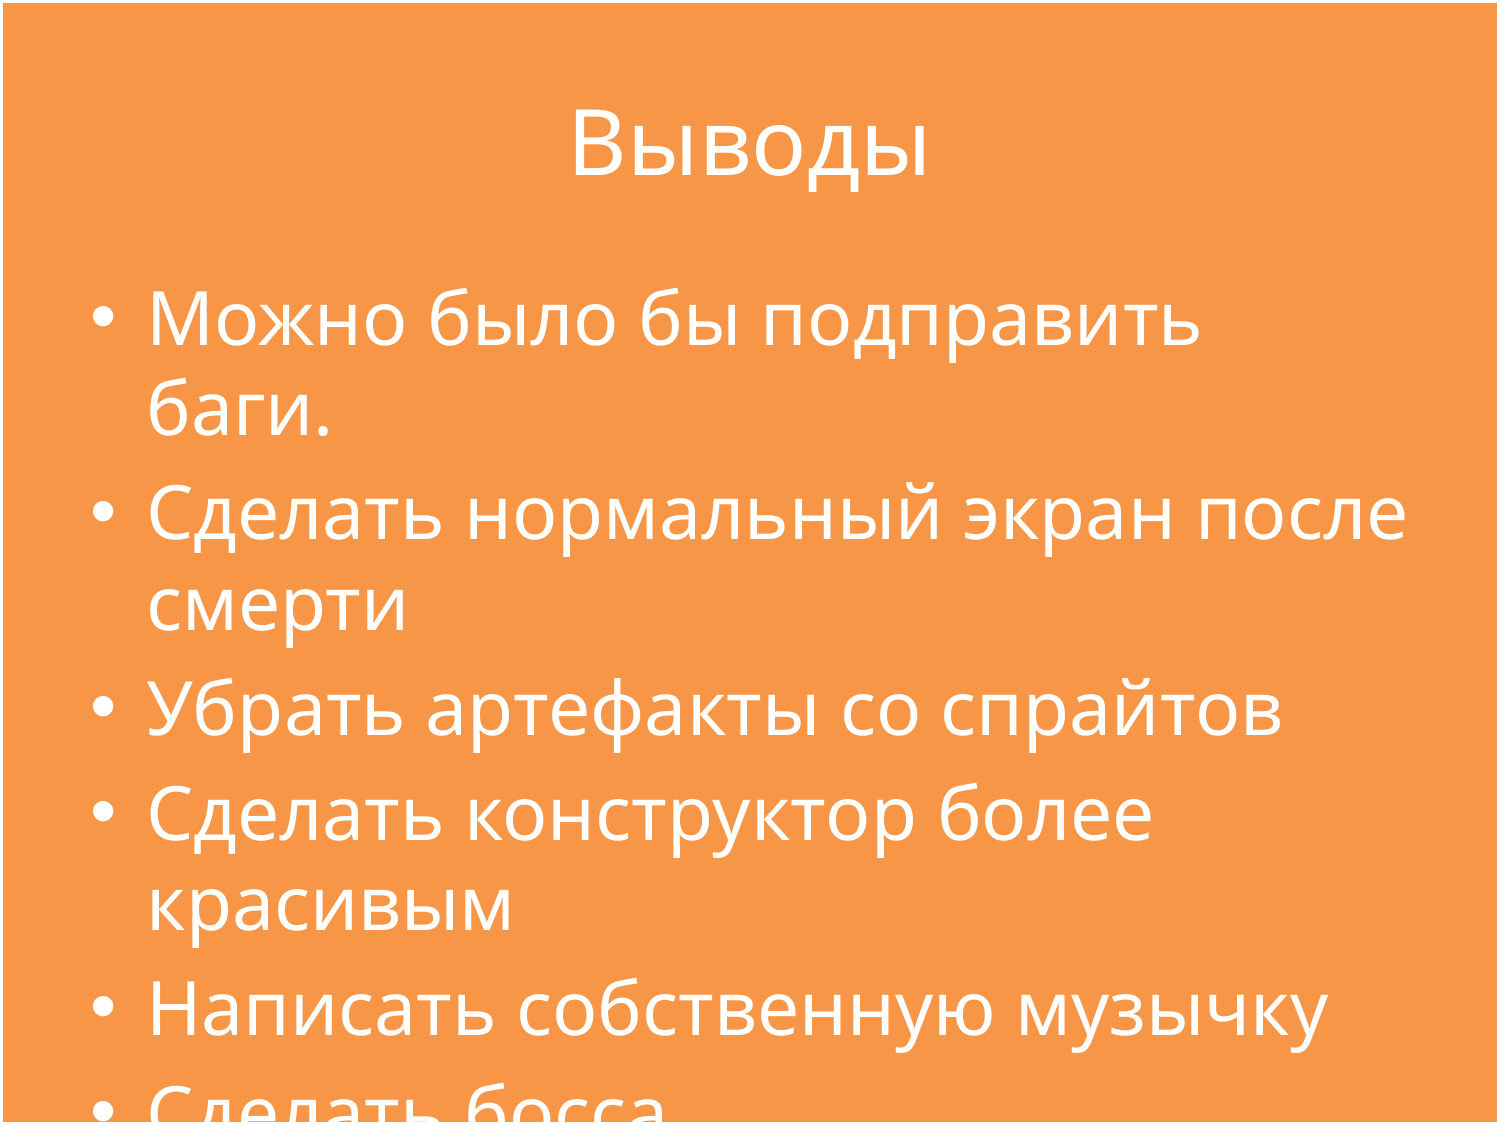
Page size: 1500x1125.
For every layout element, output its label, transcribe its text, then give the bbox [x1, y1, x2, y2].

list Можно было бы подправить баги. Сделать нормальный экран после смерти Убрать артефакты со спрайтов Сделать конструктор более красивым Написать собственную музычку Сделать босса [75, 262, 1425, 1005]
text_box [0, 0, 1500, 1125]
title Выводы [75, 45, 1425, 233]
